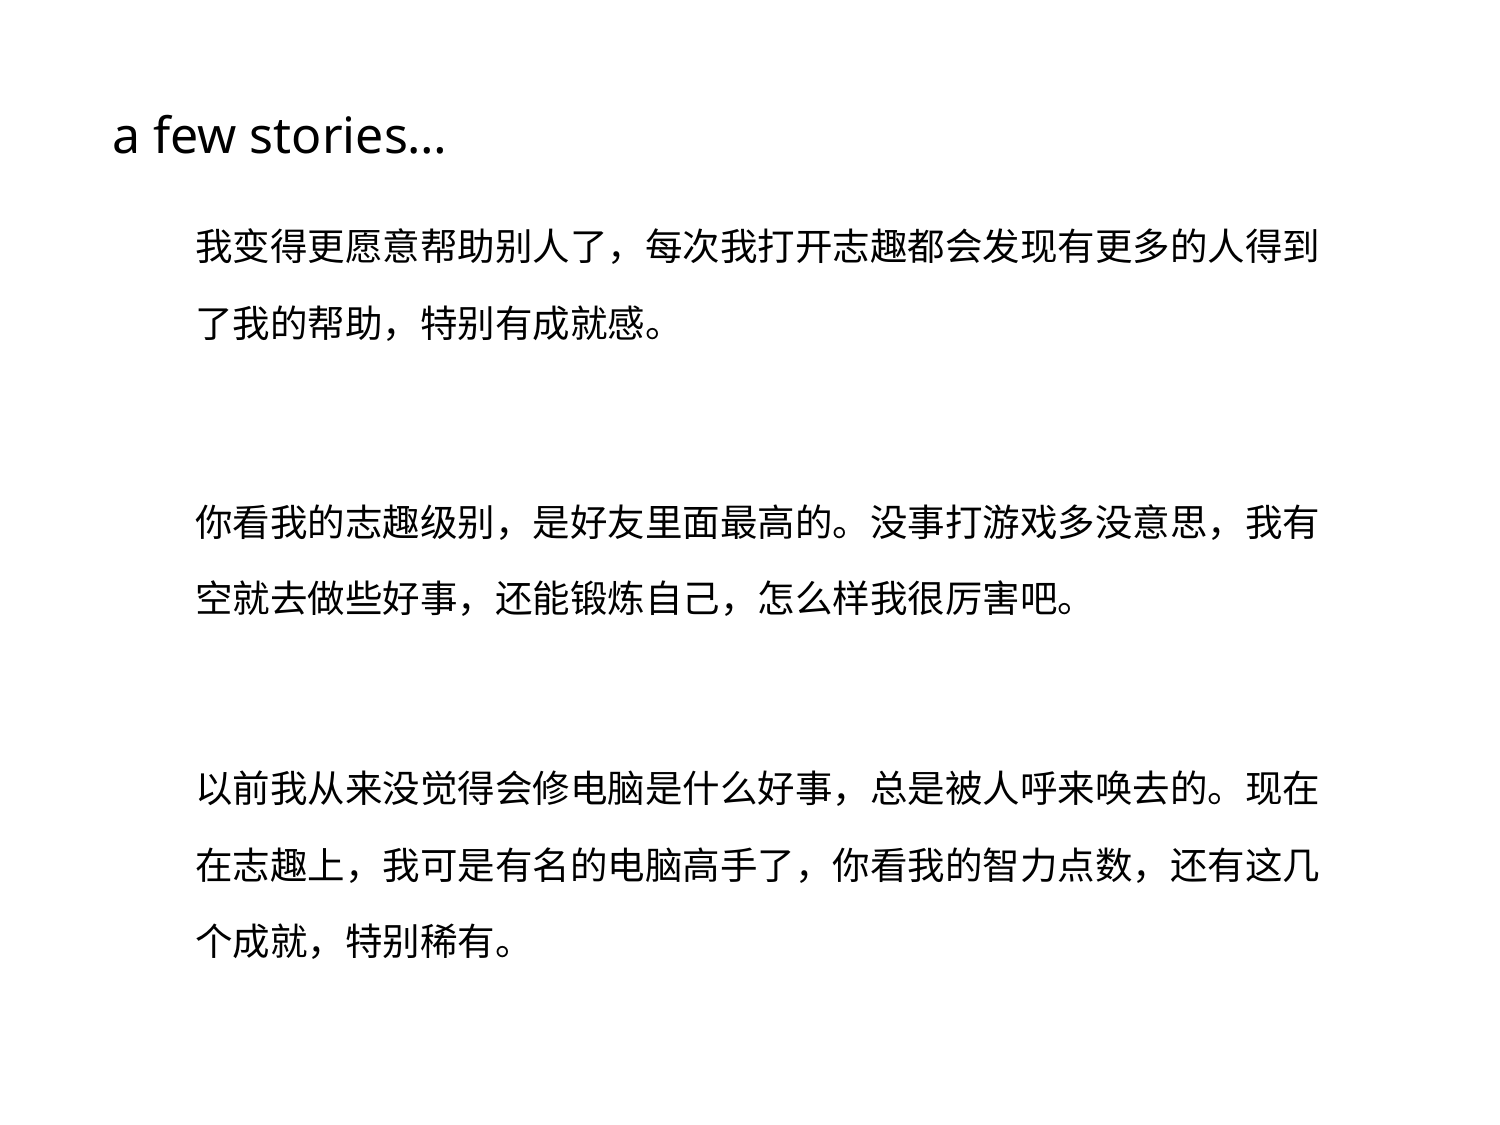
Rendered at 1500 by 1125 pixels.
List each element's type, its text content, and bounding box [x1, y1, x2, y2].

text_box 以前我从来没觉得会修电脑是什么好事，总是被人呼来唤去的。现在在志趣上，我可是有名的电脑高手了，你看我的智力点数，还有这几个成就，特别稀有。 [123, 726, 1353, 971]
text_box 你看我的志趣级别，是好友里面最高的。没事打游戏多没意思，我有空就去做些好事，还能锻炼自己，怎么样我很厉害吧。 [123, 460, 1353, 628]
text_box a few stories… [41, 54, 987, 172]
text_box 我变得更愿意帮助别人了，每次我打开志趣都会发现有更多的人得到了我的帮助，特别有成就感。 [123, 184, 1353, 353]
